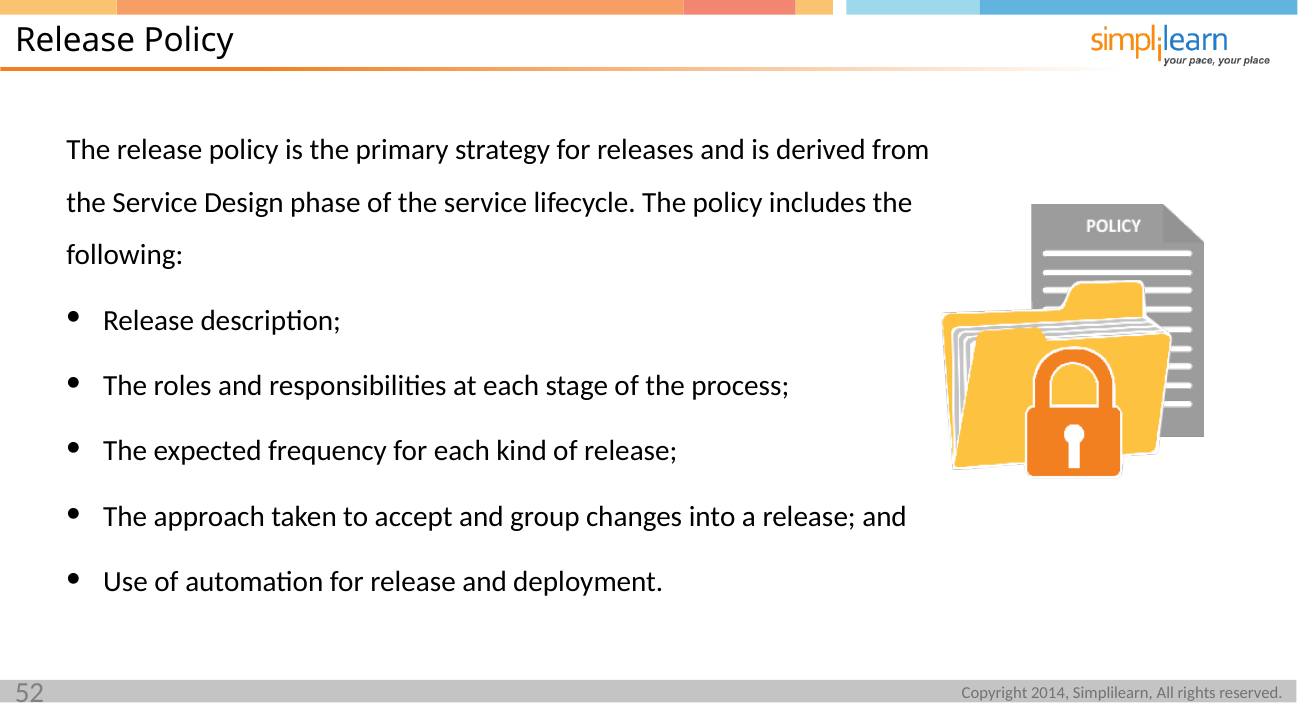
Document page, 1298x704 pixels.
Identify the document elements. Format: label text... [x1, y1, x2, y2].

picture [1089, 15, 1270, 71]
picture [940, 204, 1204, 485]
list Release Policy [0, 14, 1062, 67]
list The release policy is the primary strategy for releases and is derived from the Service Design phase of the service lifecycle. The policy includes the following: Release description; The roles and responsibilities at each stage of the process; The expected frequency for each kind of release; The approach taken to accept and group changes into a release; and Use of automation for release and deployment. [51, 105, 963, 645]
